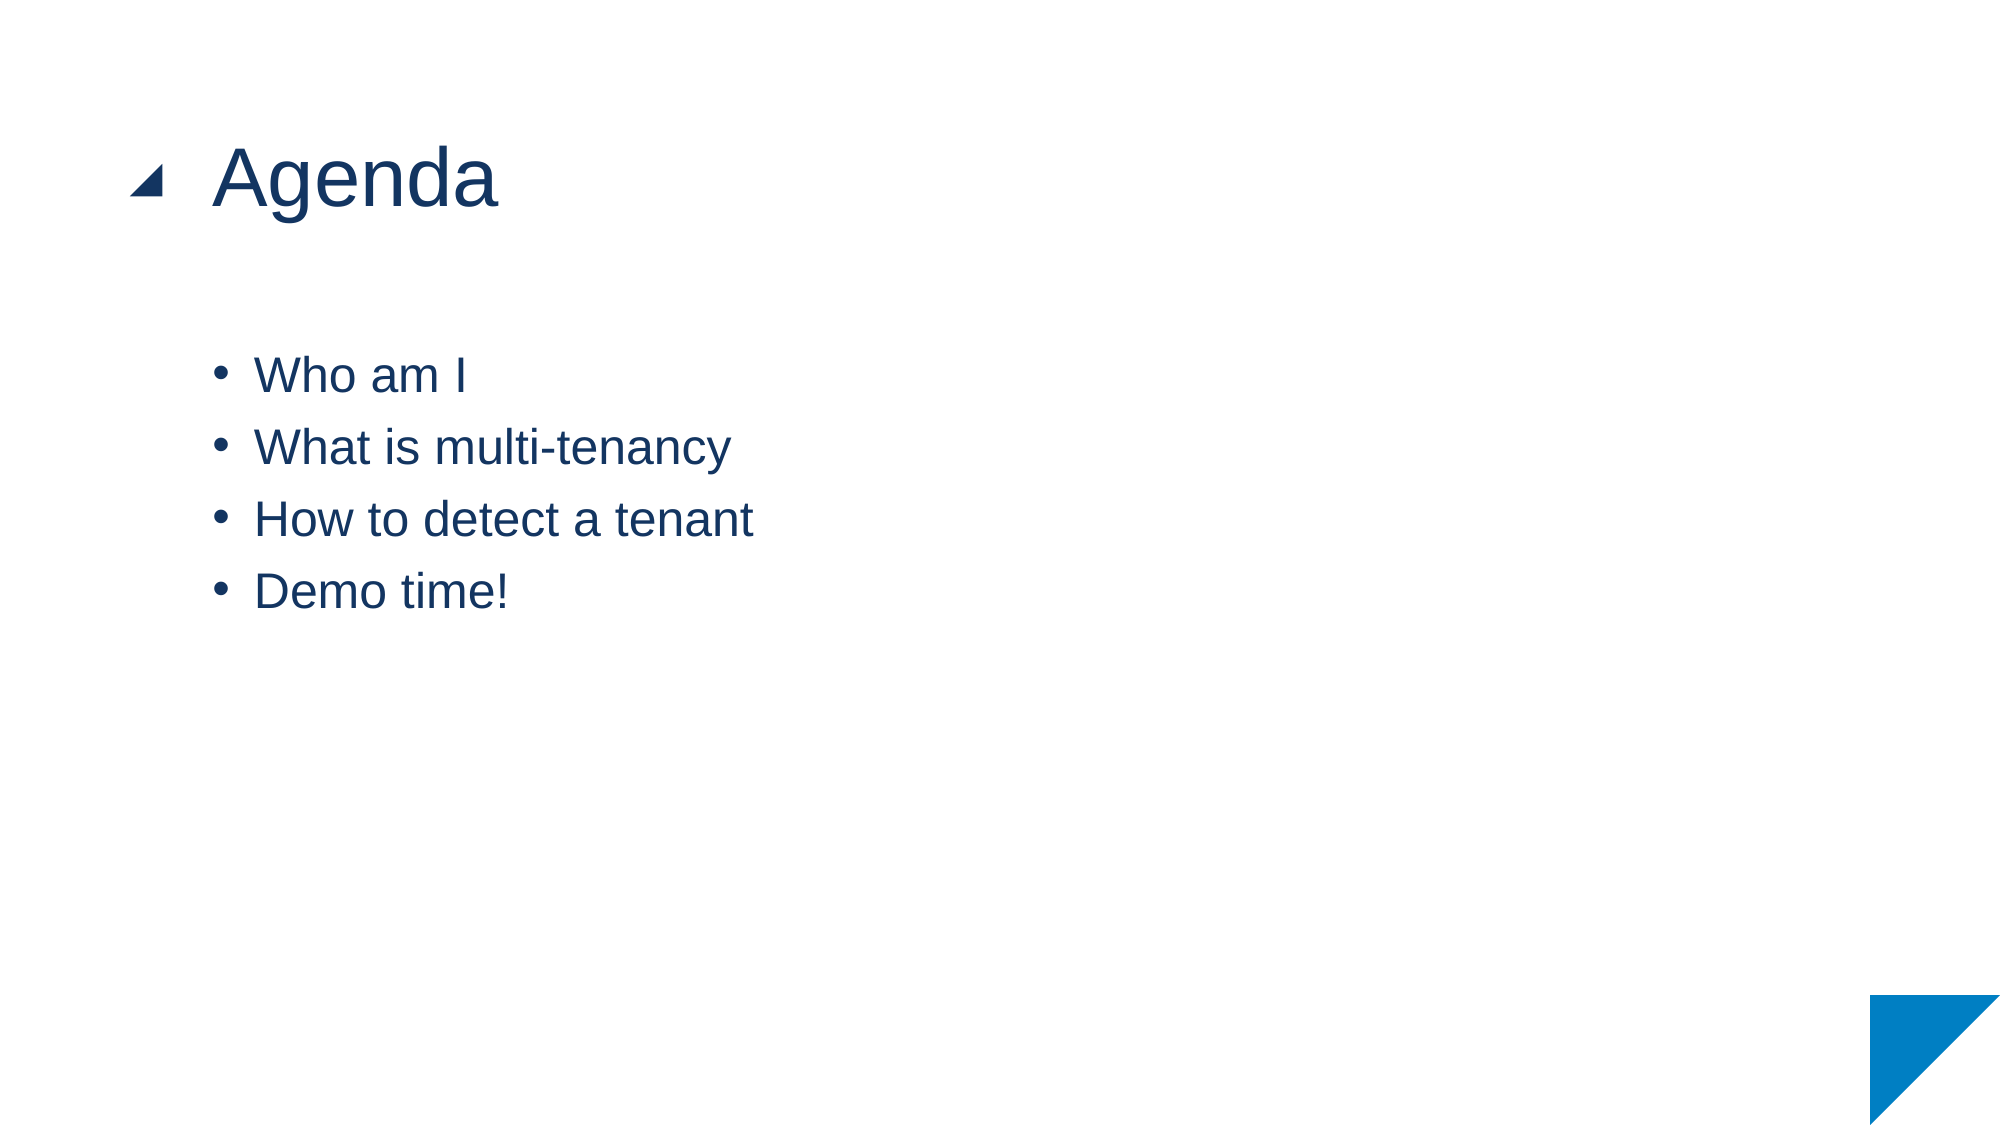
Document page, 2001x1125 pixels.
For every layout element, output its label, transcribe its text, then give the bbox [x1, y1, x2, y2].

title Agenda [212, 118, 1831, 331]
list Who am I What is multi-tenancy How to detect a tenant Demo time! [212, 331, 1831, 1010]
